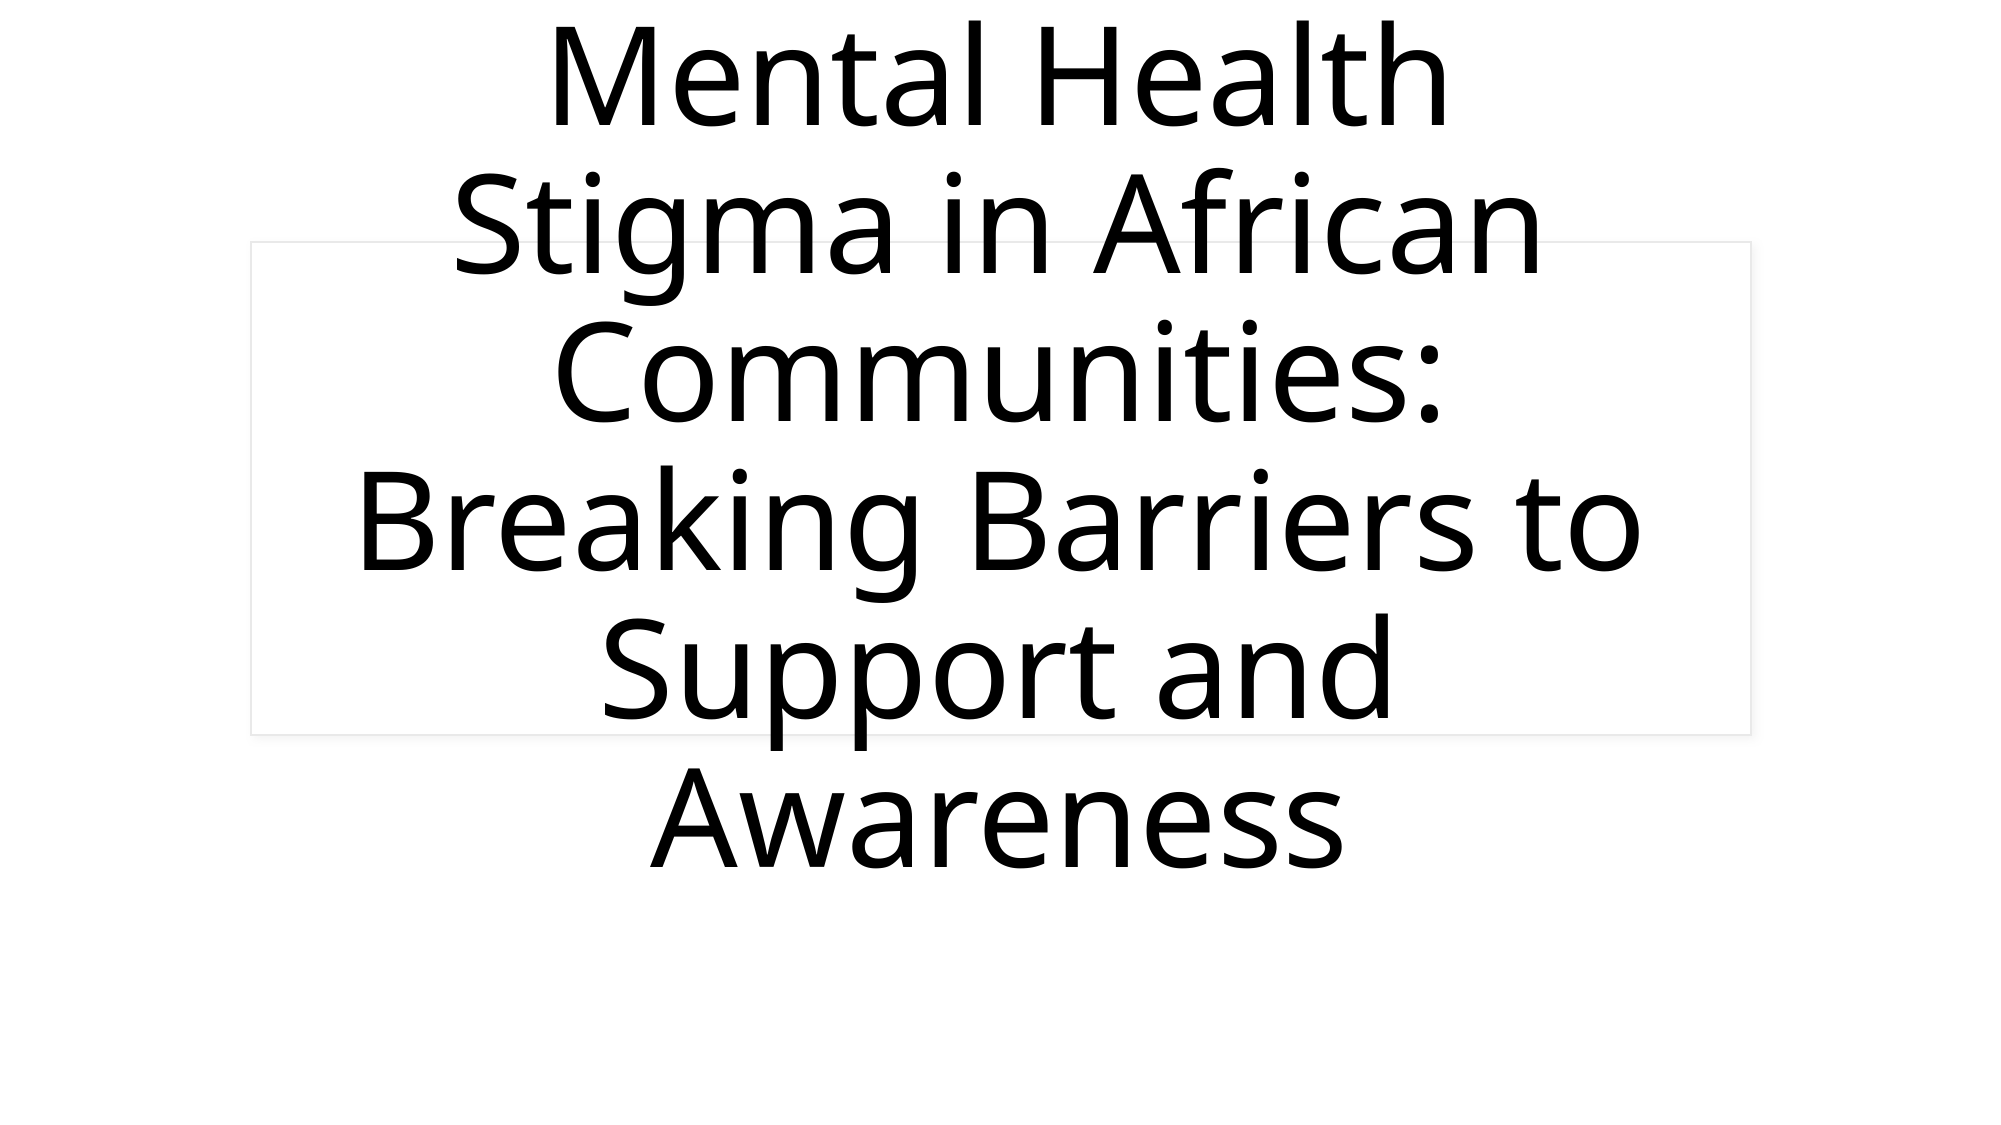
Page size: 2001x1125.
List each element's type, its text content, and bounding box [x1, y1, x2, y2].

title Mental Health Stigma in African Communities: Breaking Barriers to Support and Awareness [295, 273, 1704, 630]
